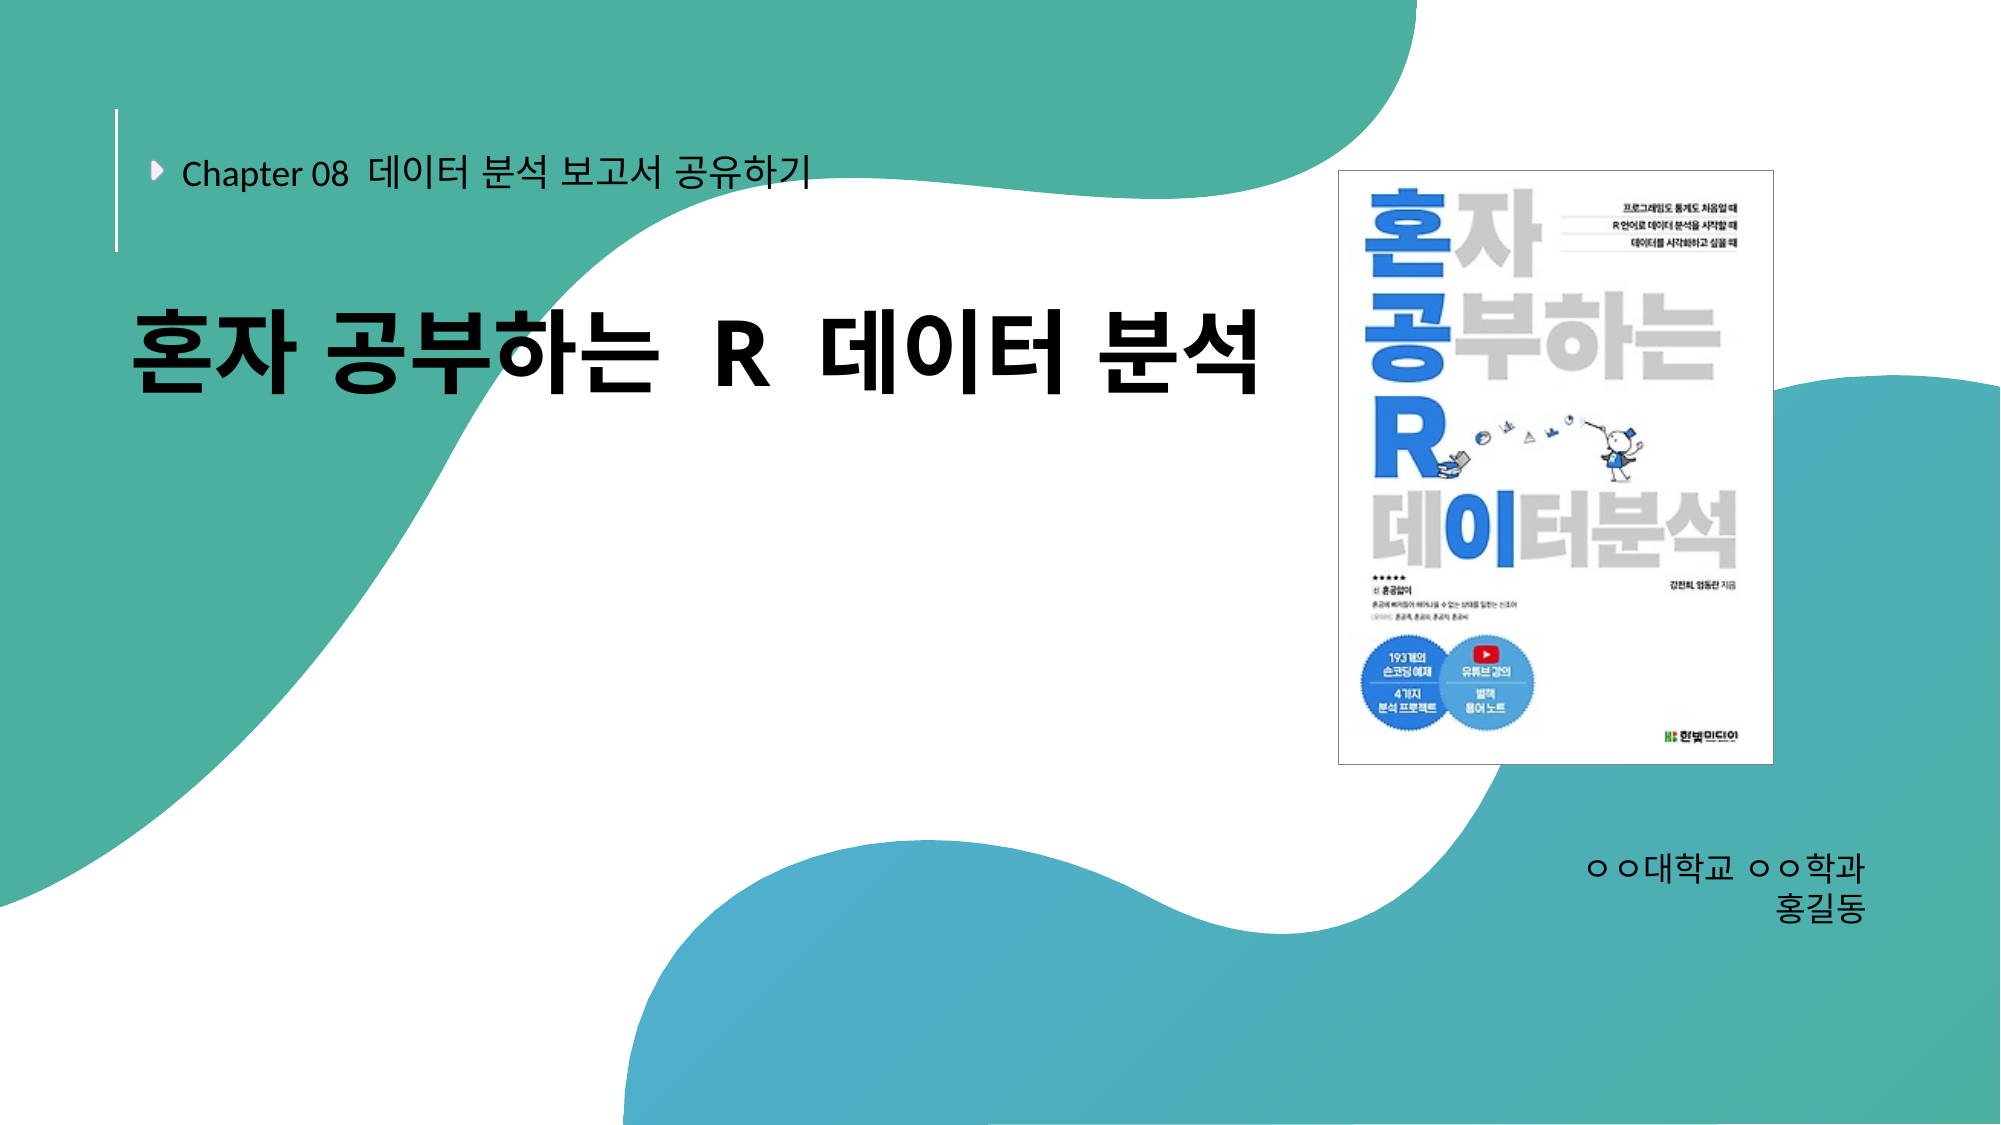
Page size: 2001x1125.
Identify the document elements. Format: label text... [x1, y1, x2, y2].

subtitle ㅇㅇ대학교 ㅇㅇ학과 홍길동 [1345, 832, 1882, 1009]
picture [1338, 170, 1774, 765]
title 혼자 공부하는 R 데이터 분석 [115, 292, 1391, 882]
text_box Chapter 08 데이터 분석 보고서 공유하기 [167, 142, 1614, 202]
text_box [150, 159, 165, 182]
